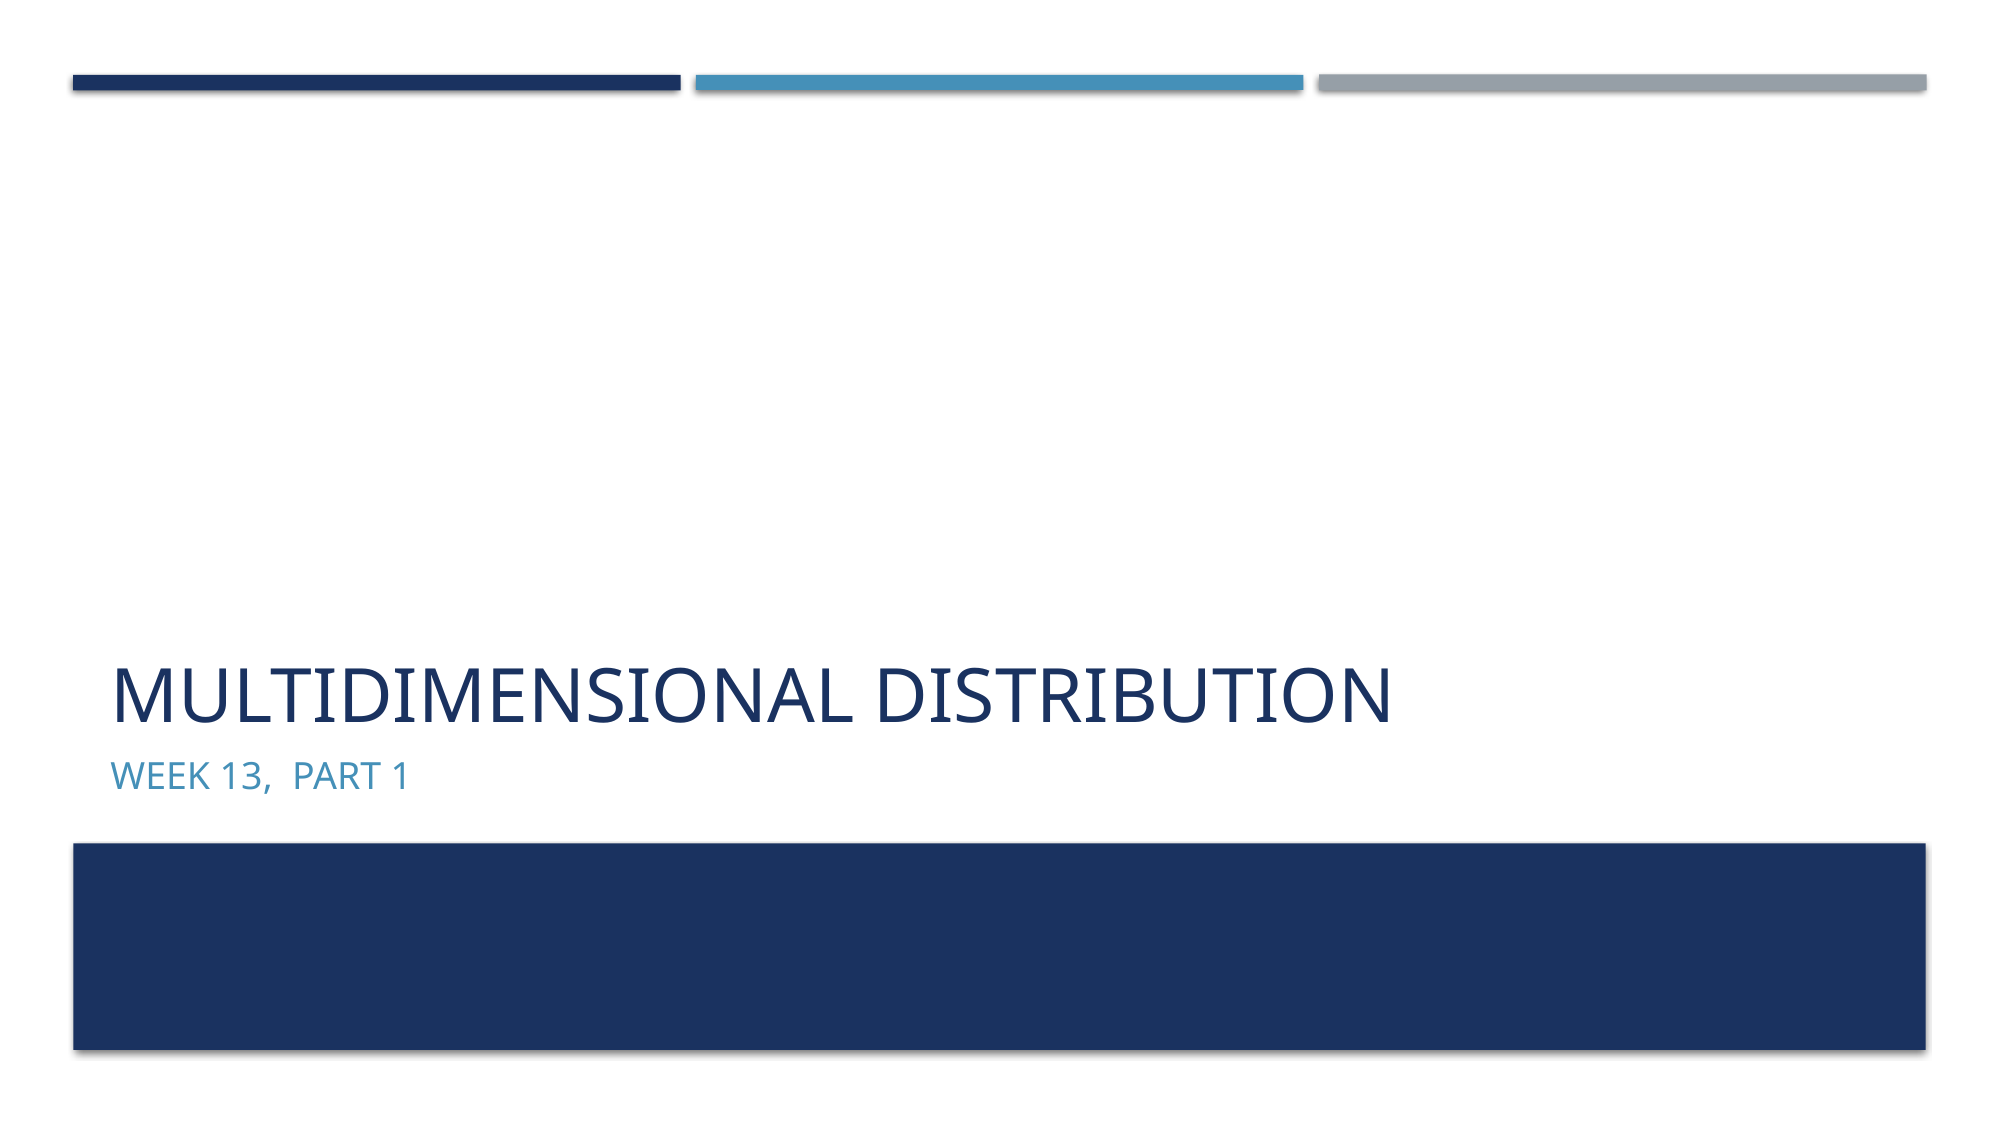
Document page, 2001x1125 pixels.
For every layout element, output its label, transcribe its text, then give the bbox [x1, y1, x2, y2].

title Multidimensional distribution [95, 499, 1905, 744]
list Week 13, Part 1 [95, 744, 1905, 844]
